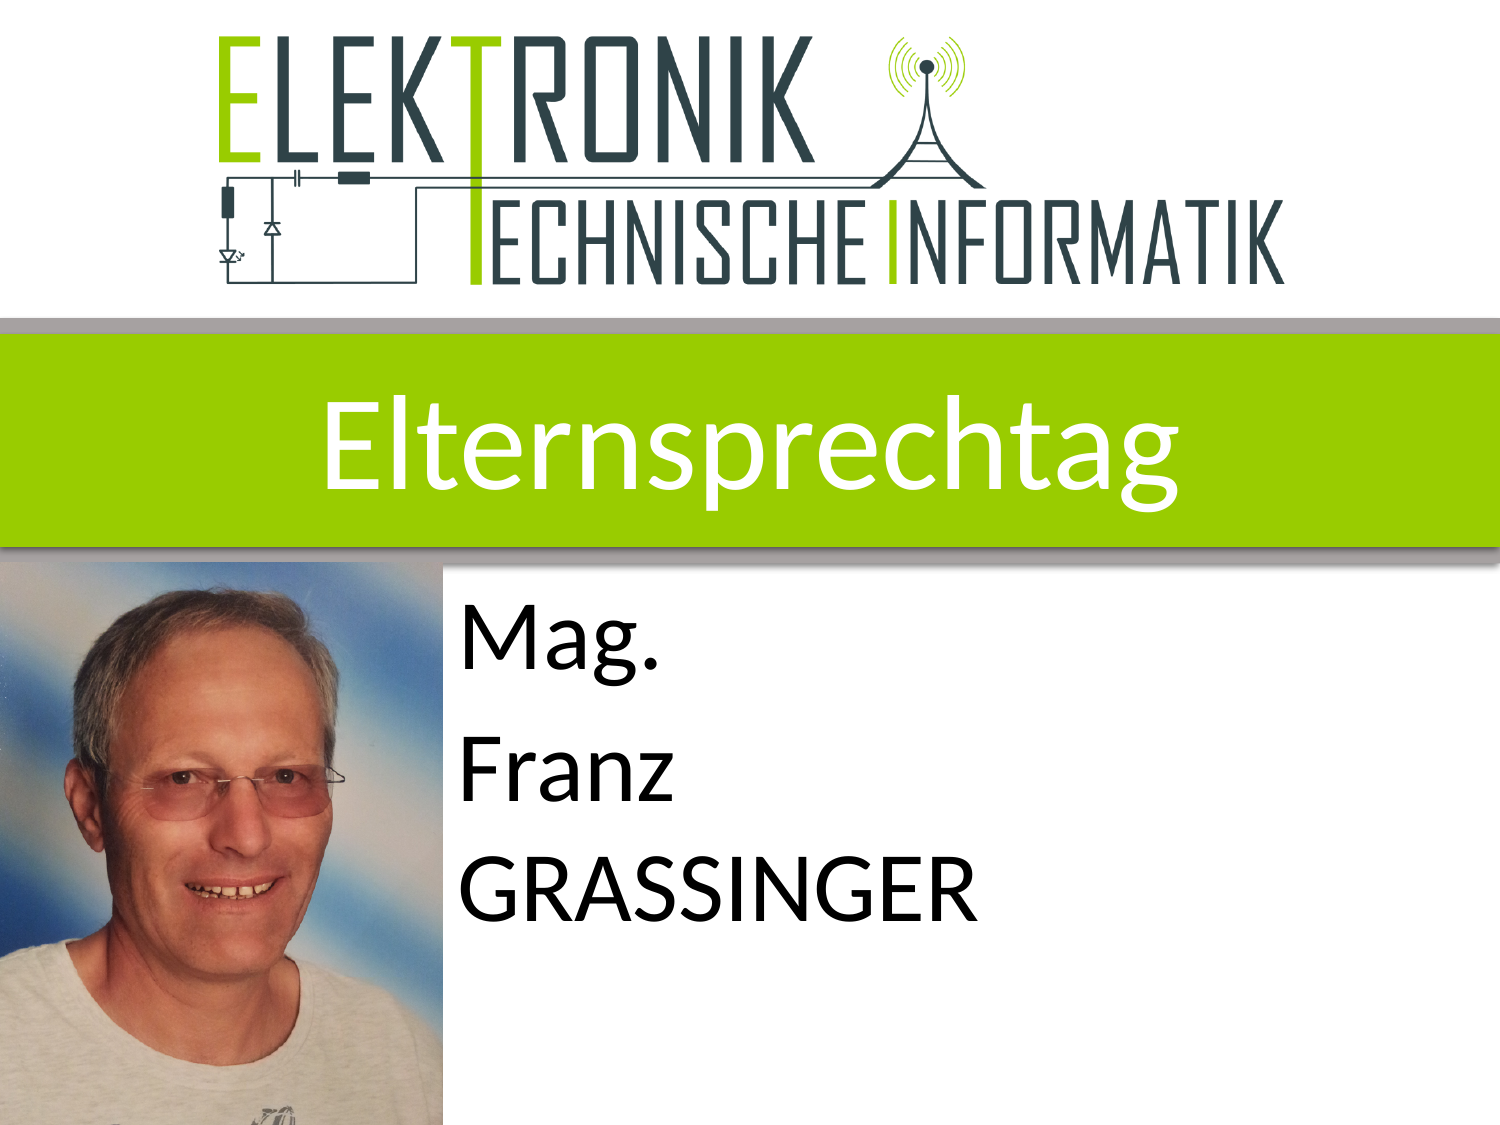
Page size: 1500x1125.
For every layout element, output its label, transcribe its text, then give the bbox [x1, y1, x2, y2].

picture [0, 562, 443, 1125]
picture [200, 17, 1306, 299]
subtitle Mag. Franz GRASSINGER [444, 562, 1034, 1125]
title Elternsprechtag [75, 334, 1426, 546]
